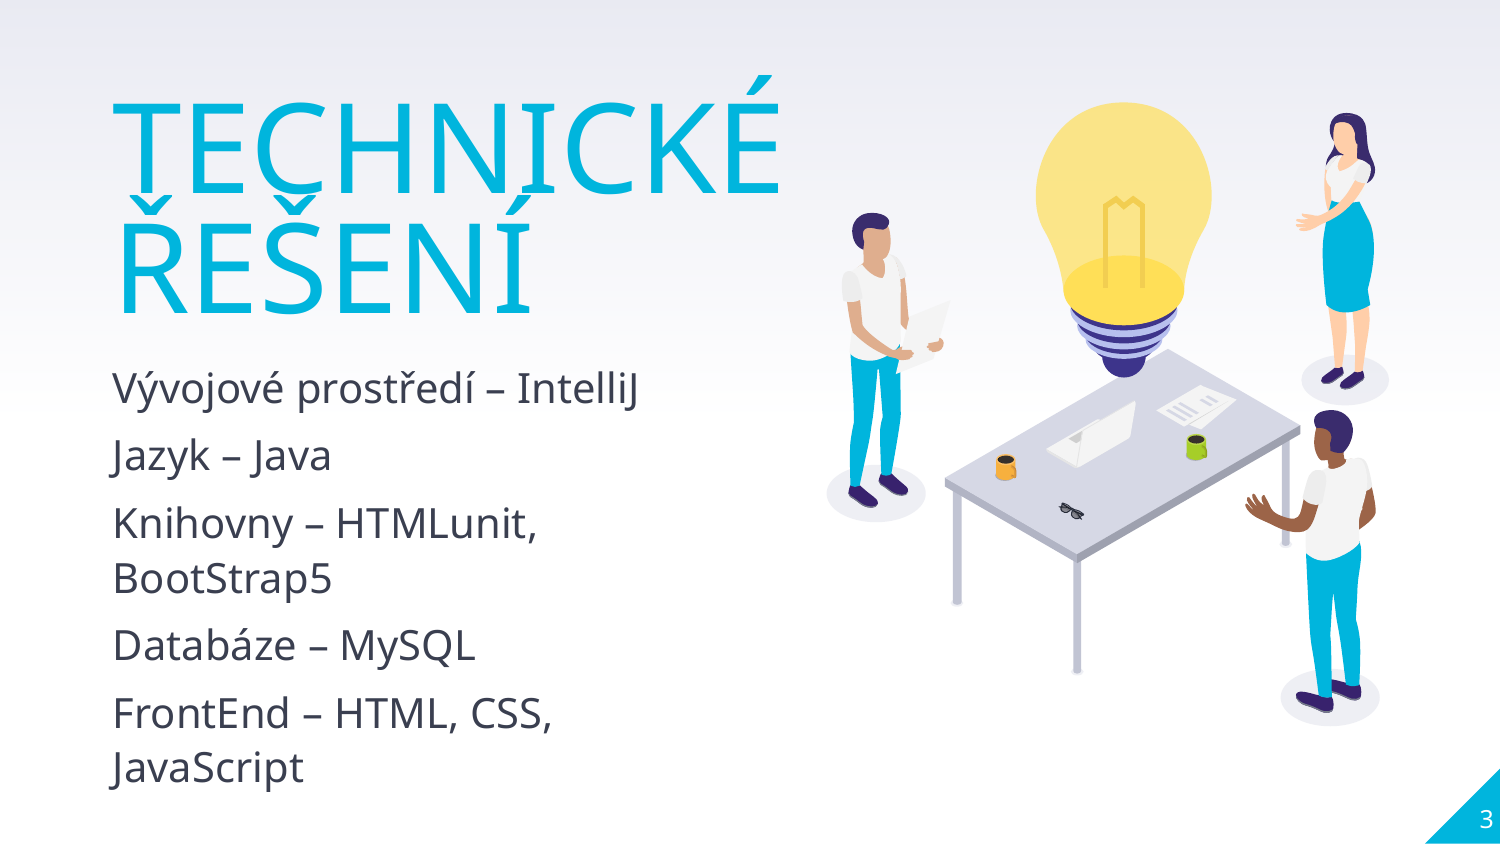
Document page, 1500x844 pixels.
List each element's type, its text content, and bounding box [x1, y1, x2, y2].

subtitle Vývojové prostředí – IntelliJ Jazyk – Java Knihovny – HTMLunit, BootStrap5 Databáze – MySQL FrontEnd – HTML, CSS, JavaScript [112, 356, 748, 701]
slide_number 3 [1418, 760, 1494, 838]
title TECHNICKÉ ŘEŠENÍ [112, 146, 821, 338]
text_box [826, 102, 1390, 727]
